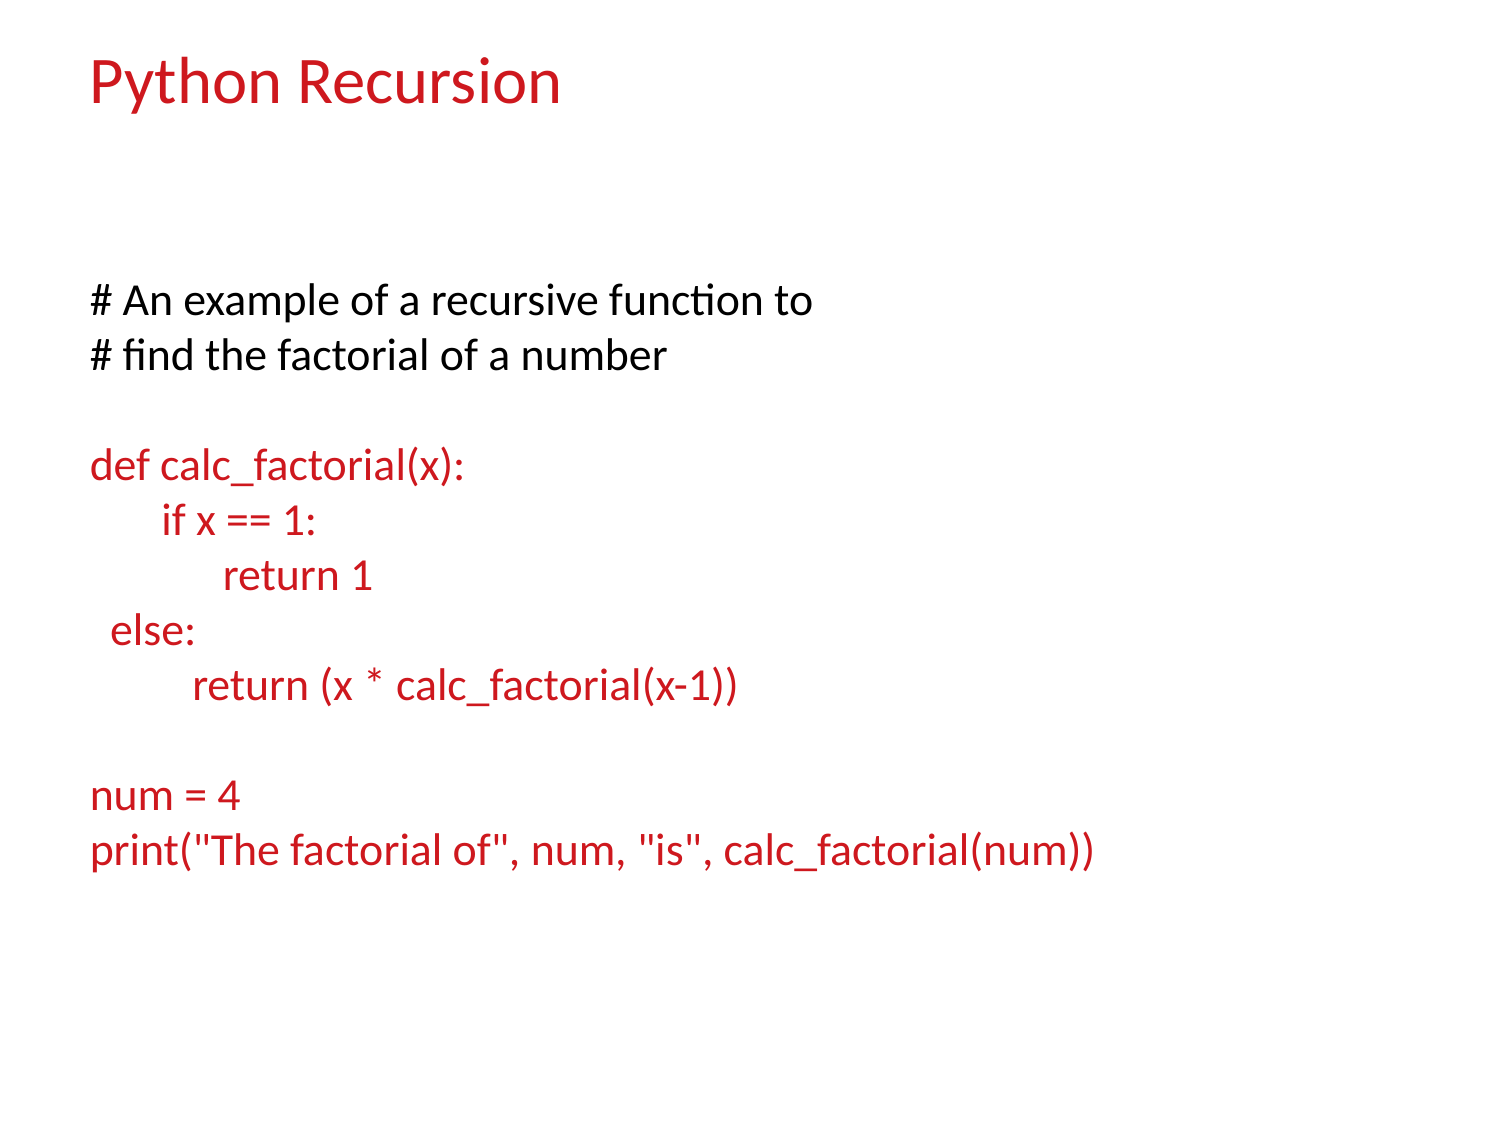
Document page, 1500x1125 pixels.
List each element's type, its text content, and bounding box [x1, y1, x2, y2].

text_box # An example of a recursive function to # find the factorial of a number def calc_factorial(x): if x == 1: return 1 else: return (x * calc_factorial(x-1)) num = 4 print("The factorial of", num, "is", calc_factorial(num)) [75, 262, 1425, 1005]
text_box Python Recursion [75, 45, 1425, 189]
